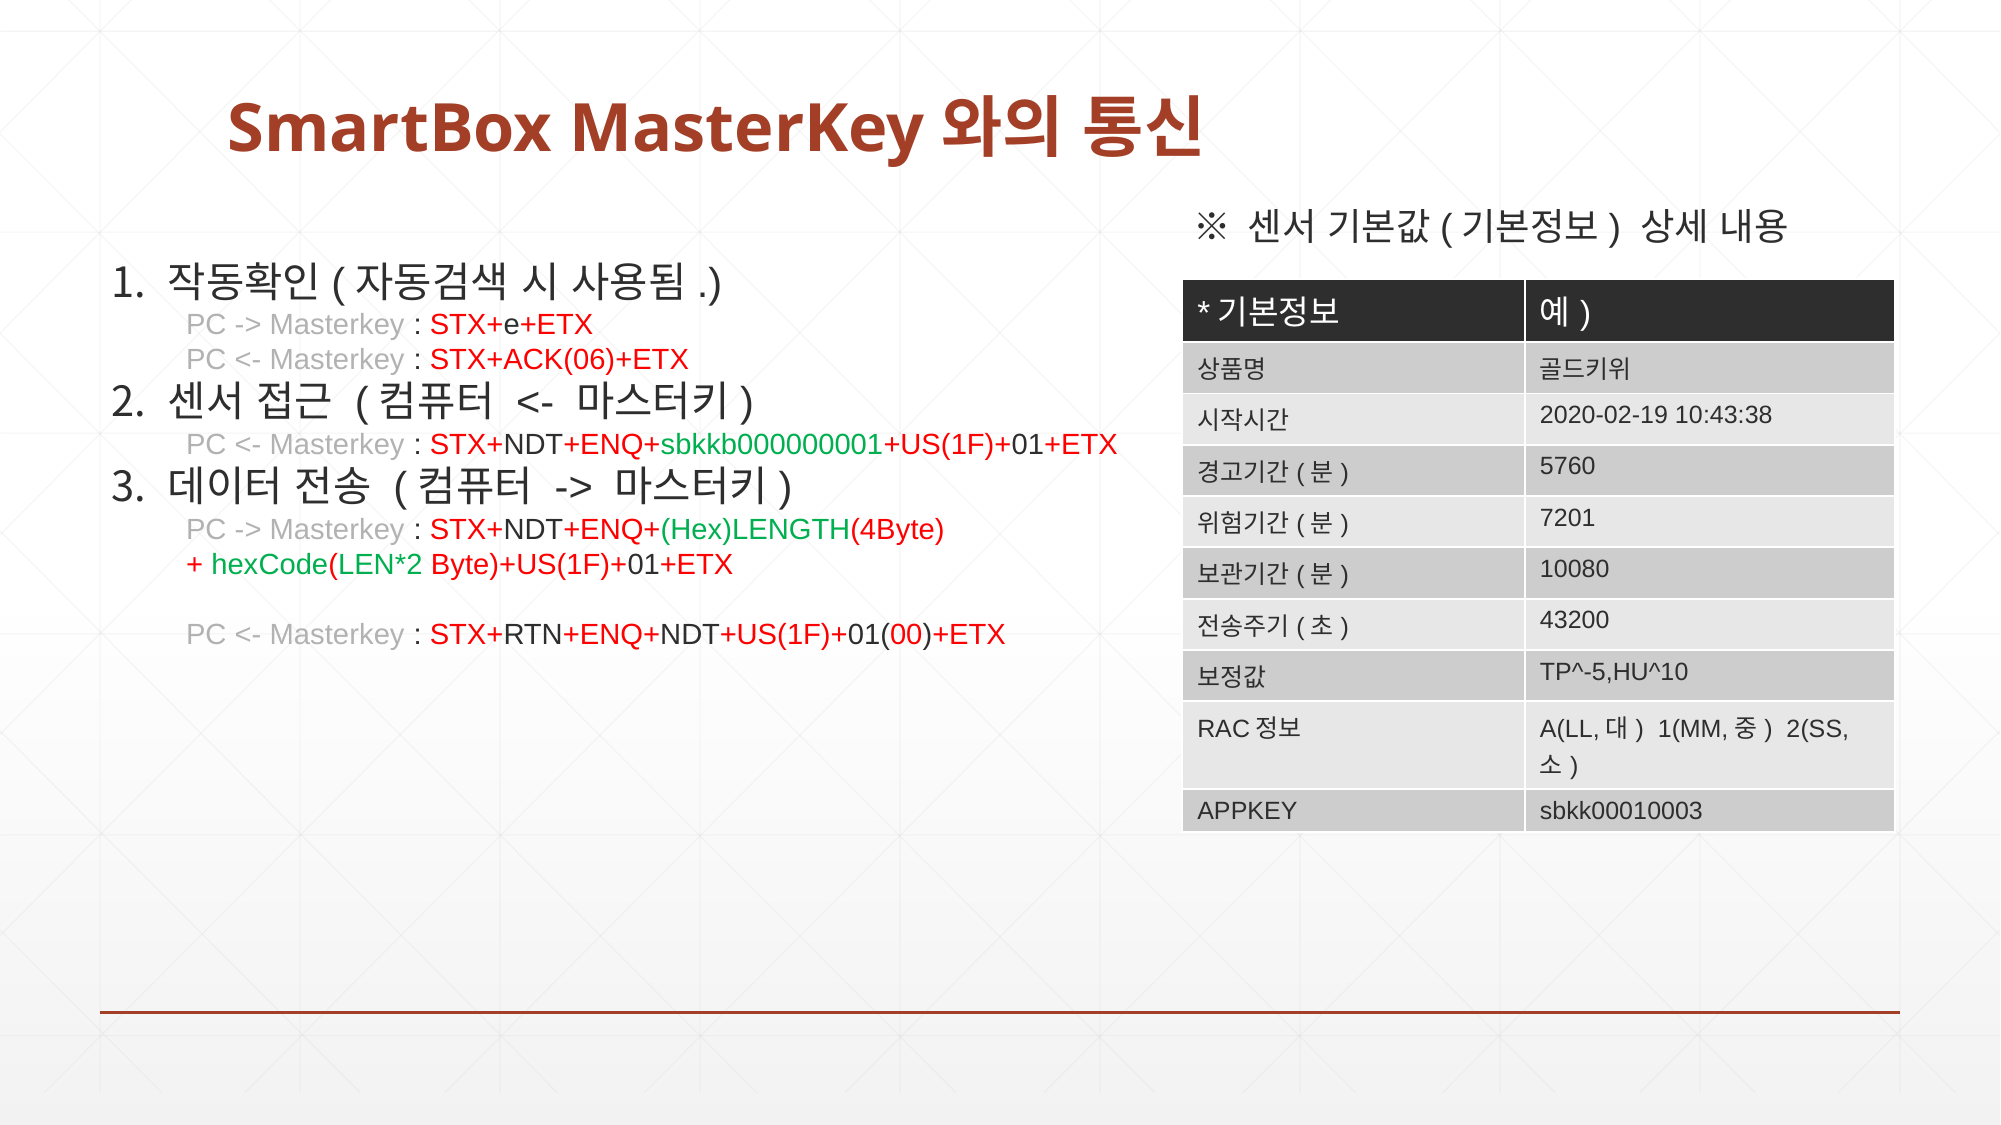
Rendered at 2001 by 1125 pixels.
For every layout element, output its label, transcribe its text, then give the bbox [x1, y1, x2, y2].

table_cell 보관기간(분) [1183, 548, 1524, 598]
table_cell A(LL,대) 1(MM,중) 2(SS,소) [1526, 702, 1894, 788]
table_header *기본정보 [1183, 280, 1524, 341]
table_cell 전송주기(초) [1183, 600, 1524, 649]
table_cell 2020-02-19 10:43:38 [1526, 394, 1894, 444]
table_header 예) [1526, 280, 1894, 341]
table_cell 경고기간(분) [1183, 446, 1524, 495]
table_cell TP^-5,HU^10 [1526, 651, 1894, 700]
table_cell 골드키위 [1526, 343, 1894, 393]
title SmartBox MasterKey와의 통신 [212, 82, 1788, 173]
table_cell 7201 [1526, 497, 1894, 546]
table_cell 10080 [1526, 548, 1894, 598]
table_cell sbkk00010003 [1526, 790, 1894, 831]
table_cell 시작시간 [1183, 394, 1524, 444]
table_cell 5760 [1526, 446, 1894, 495]
table_cell RAC정보 [1183, 702, 1524, 788]
table_cell 위험기간(분) [1183, 497, 1524, 546]
table_cell 보정값 [1183, 651, 1524, 700]
text_box ※ 센서 기본값(기본정보) 상세 내용 [1178, 195, 1804, 256]
table_cell 43200 [1526, 600, 1894, 649]
table_cell APPKEY [1183, 790, 1524, 831]
table_cell 상품명 [1183, 343, 1524, 393]
text_box 작동확인(자동검색 시 사용됨.) PC -> Masterkey : STX+e+ETX PC <- Masterkey : STX+ACK(06)+ETX 센서 접근 (컴퓨터 <- 마스터키) PC <- Masterkey : STX+NDT+ENQ+sbkkb000000001+US(1F)+01+ETX 데이터 전송 (컴퓨터 -> 마스터키) PC -> Masterkey : STX+NDT+ENQ+(Hex)LENGTH(4Byte) + hexCode(LEN*2 Byte)+US(1F)+01+ETX PC <- Masterkey : STX+RTN+ENQ+NDT+US(1F)+01(00)+ETX [96, 247, 1183, 658]
